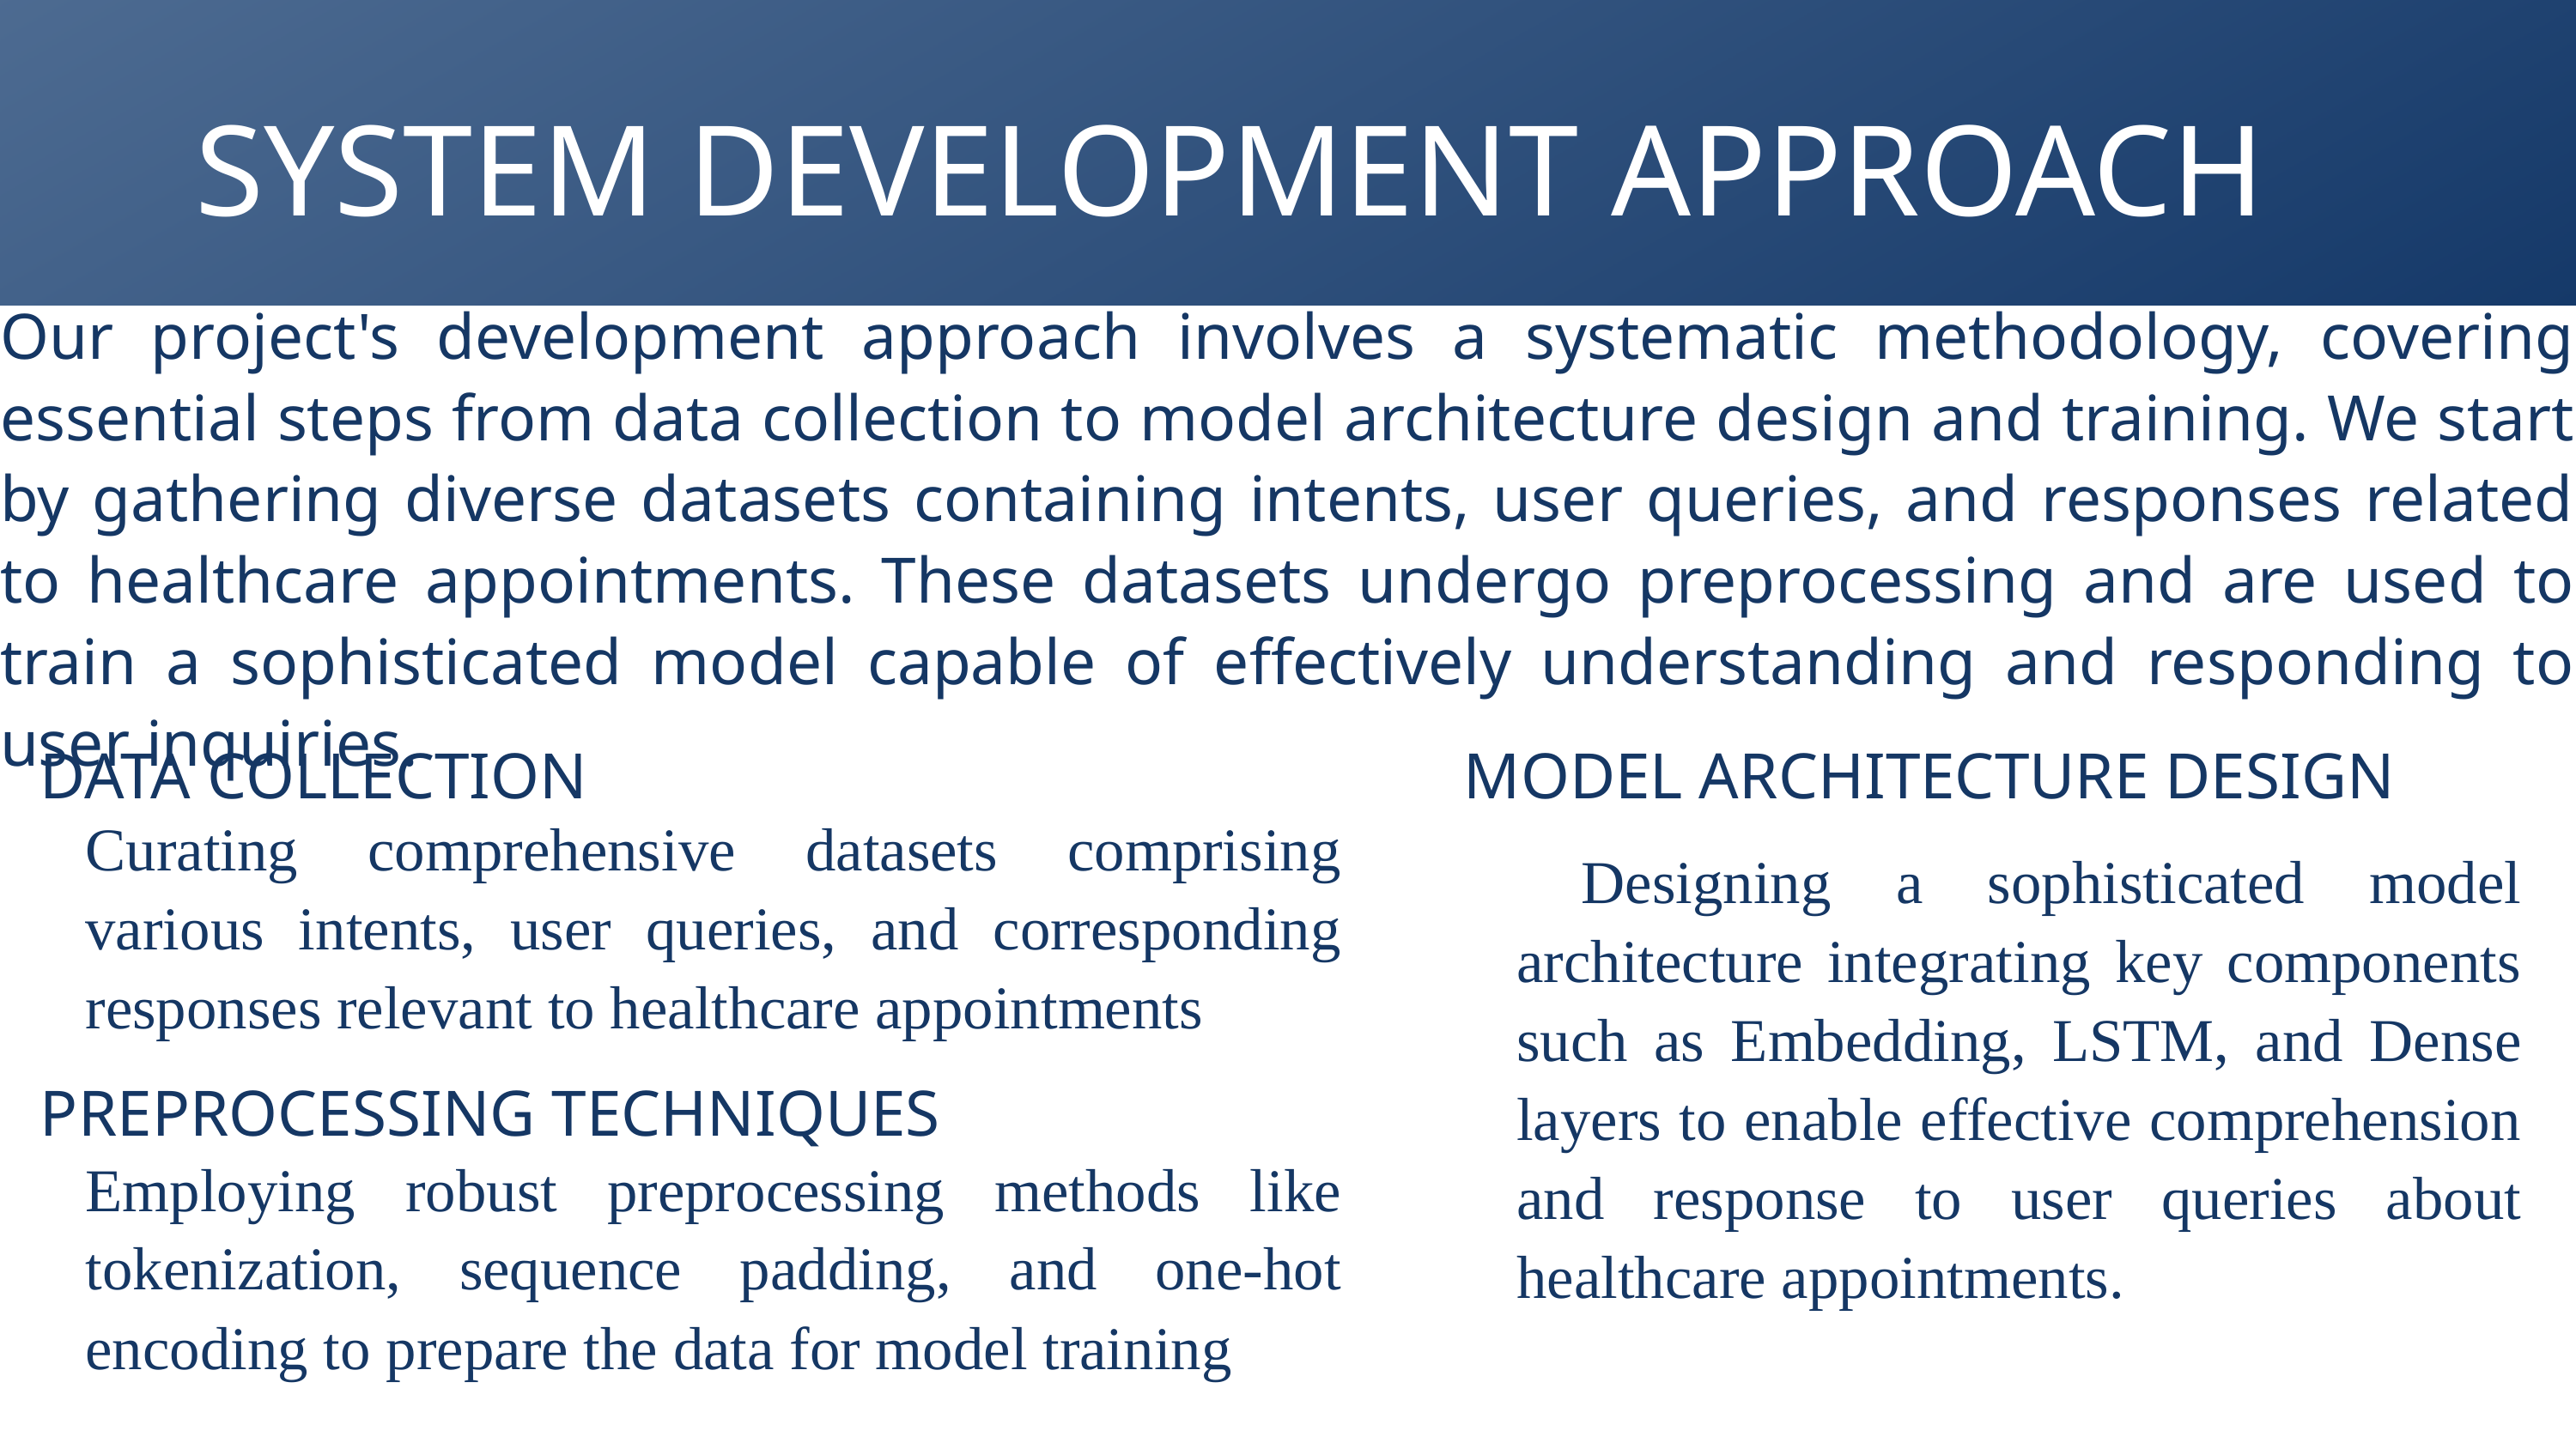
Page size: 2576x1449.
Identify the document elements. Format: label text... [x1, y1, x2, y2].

text_box Curating comprehensive datasets comprising various intents, user queries, and corresponding responses relevant to healthcare appointments [85, 803, 1344, 1066]
text_box PREPROCESSING TECHNIQUES [39, 1066, 1414, 1230]
text_box [0, 0, 2576, 290]
text_box SYSTEM DEVELOPMENT APPROACH [195, 77, 2576, 290]
text_box MODEL ARCHITECTURE DESIGN [1464, 730, 2576, 893]
text_box Our project's development approach involves a systematic methodology, covering essential steps from data collection to model architecture design and training. We start by gathering diverse datasets containing intents, user queries, and responses related to healthcare appointments. These datasets undergo preprocessing and are used to train a sophisticated model capable of effectively understanding and responding to user inquiries. [0, 290, 2576, 860]
text_box DATA COLLECTION [39, 730, 1152, 812]
text_box Designing a sophisticated model architecture integrating key components such as Embedding, LSTM, and Dense layers to enable effective comprehension and response to user queries about healthcare appointments. [1516, 836, 2524, 1390]
text_box Employing robust preprocessing methods like tokenization, sequence padding, and one-hot encoding to prepare the data for model training [85, 1143, 1344, 1382]
